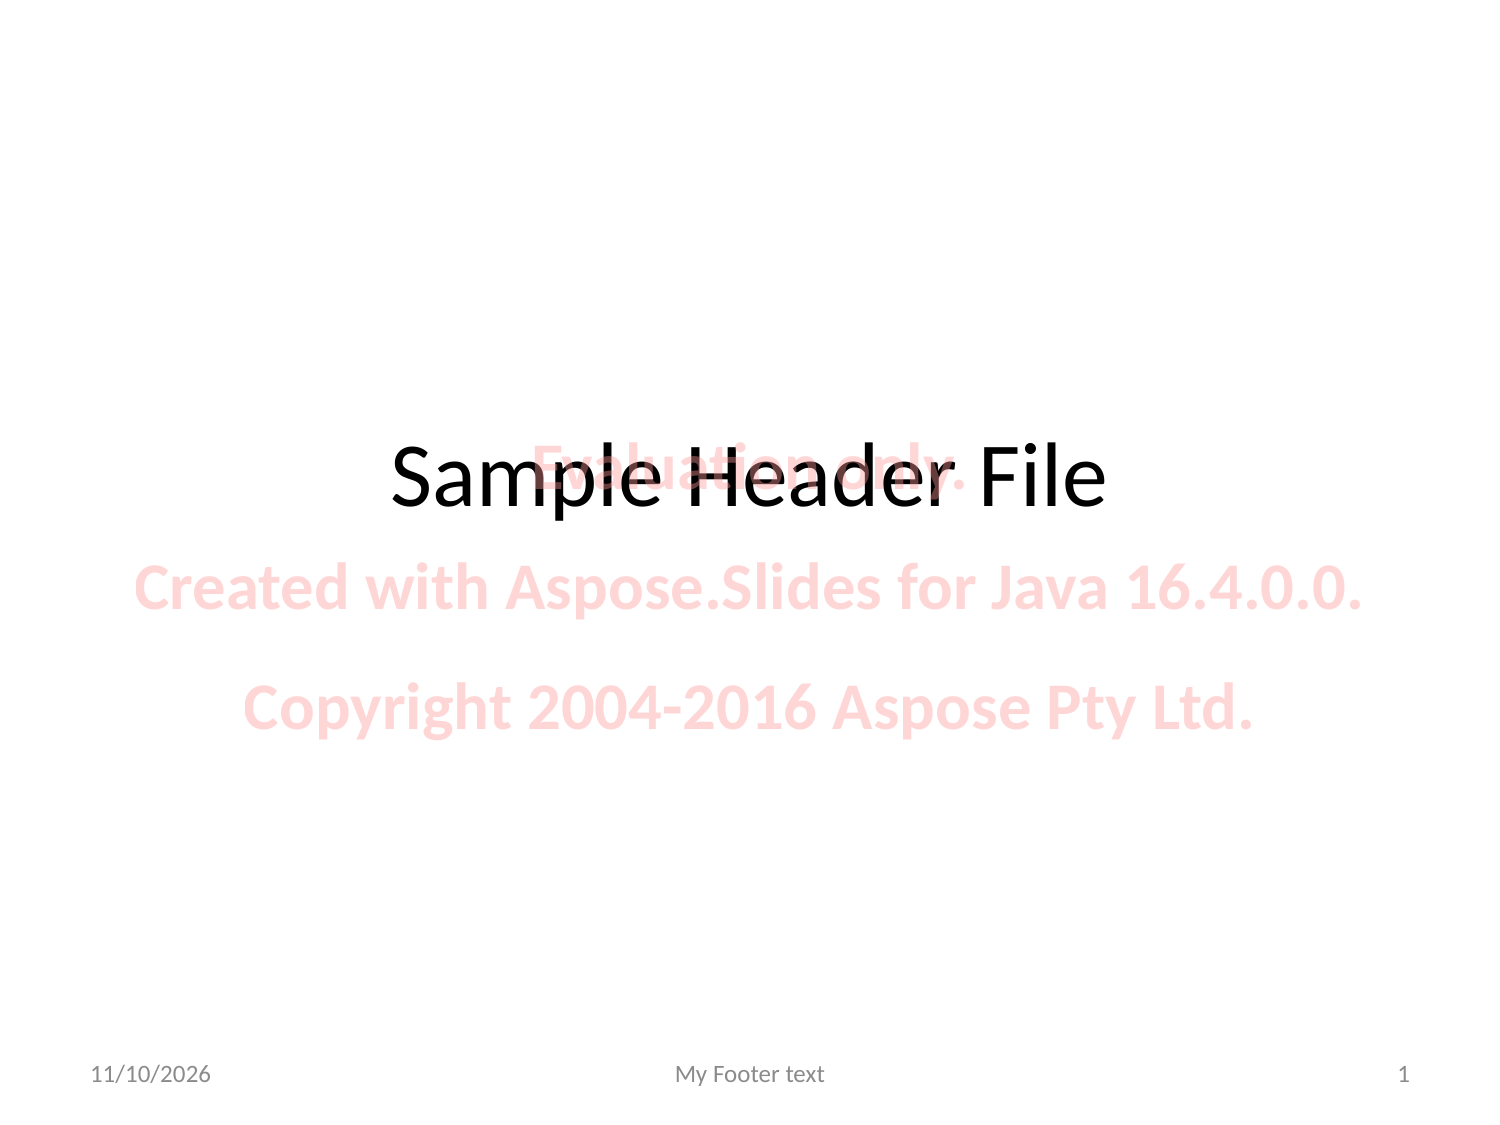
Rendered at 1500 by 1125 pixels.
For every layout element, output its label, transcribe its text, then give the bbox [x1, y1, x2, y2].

text_box Evaluation only. Created with Aspose.Slides for Java 16.4.0.0. Copyright 2004-2016 Aspose Pty Ltd. [120, 375, 1380, 750]
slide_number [75, 1042, 425, 1103]
title Sample Header File [112, 349, 1388, 591]
slide_number 1 [1074, 1042, 1425, 1103]
footer My Footer text [512, 1042, 988, 1103]
